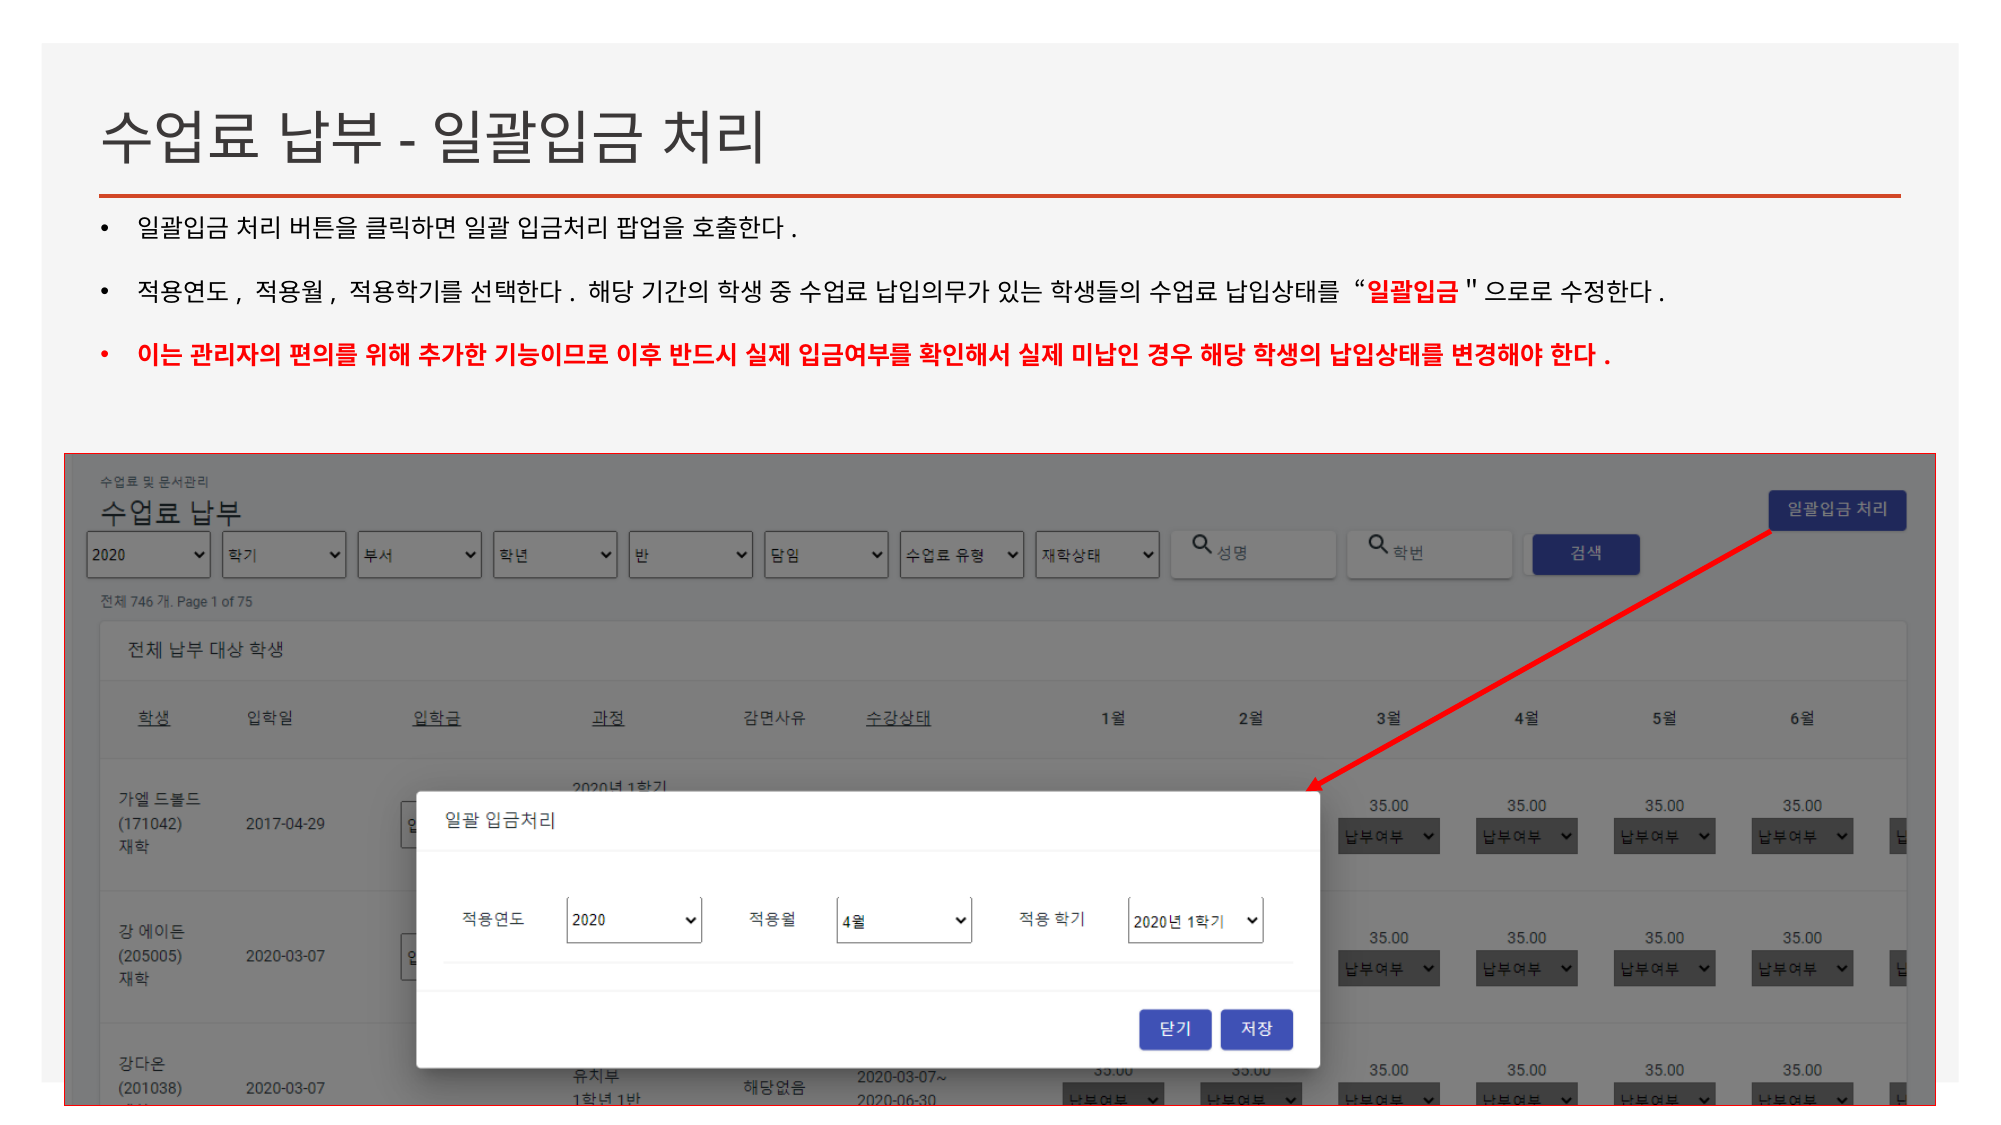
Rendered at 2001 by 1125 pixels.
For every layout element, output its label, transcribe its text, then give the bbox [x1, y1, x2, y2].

picture [63, 453, 1936, 1106]
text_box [1305, 531, 1771, 792]
title 수업료 납부-일괄입금 처리 [85, 73, 1499, 179]
text_box 일괄입금 처리 버튼을 클릭하면 일괄 입금처리 팝업을 호출한다. 적용연도, 적용월, 적용학기를 선택한다. 해당 기간의 학생 중 수업료 납입의무가 있는 학생들의 수업료 납입상태를 “일괄입금＂으로로 수정한다. 이는 관리자의 편의를 위해 추가한 기능이므로 이후 반드시 실제 입금여부를 확인해서 실제 미납인 경우 해당 학생의 납입상태를 변경해야 한다. [85, 205, 1973, 397]
